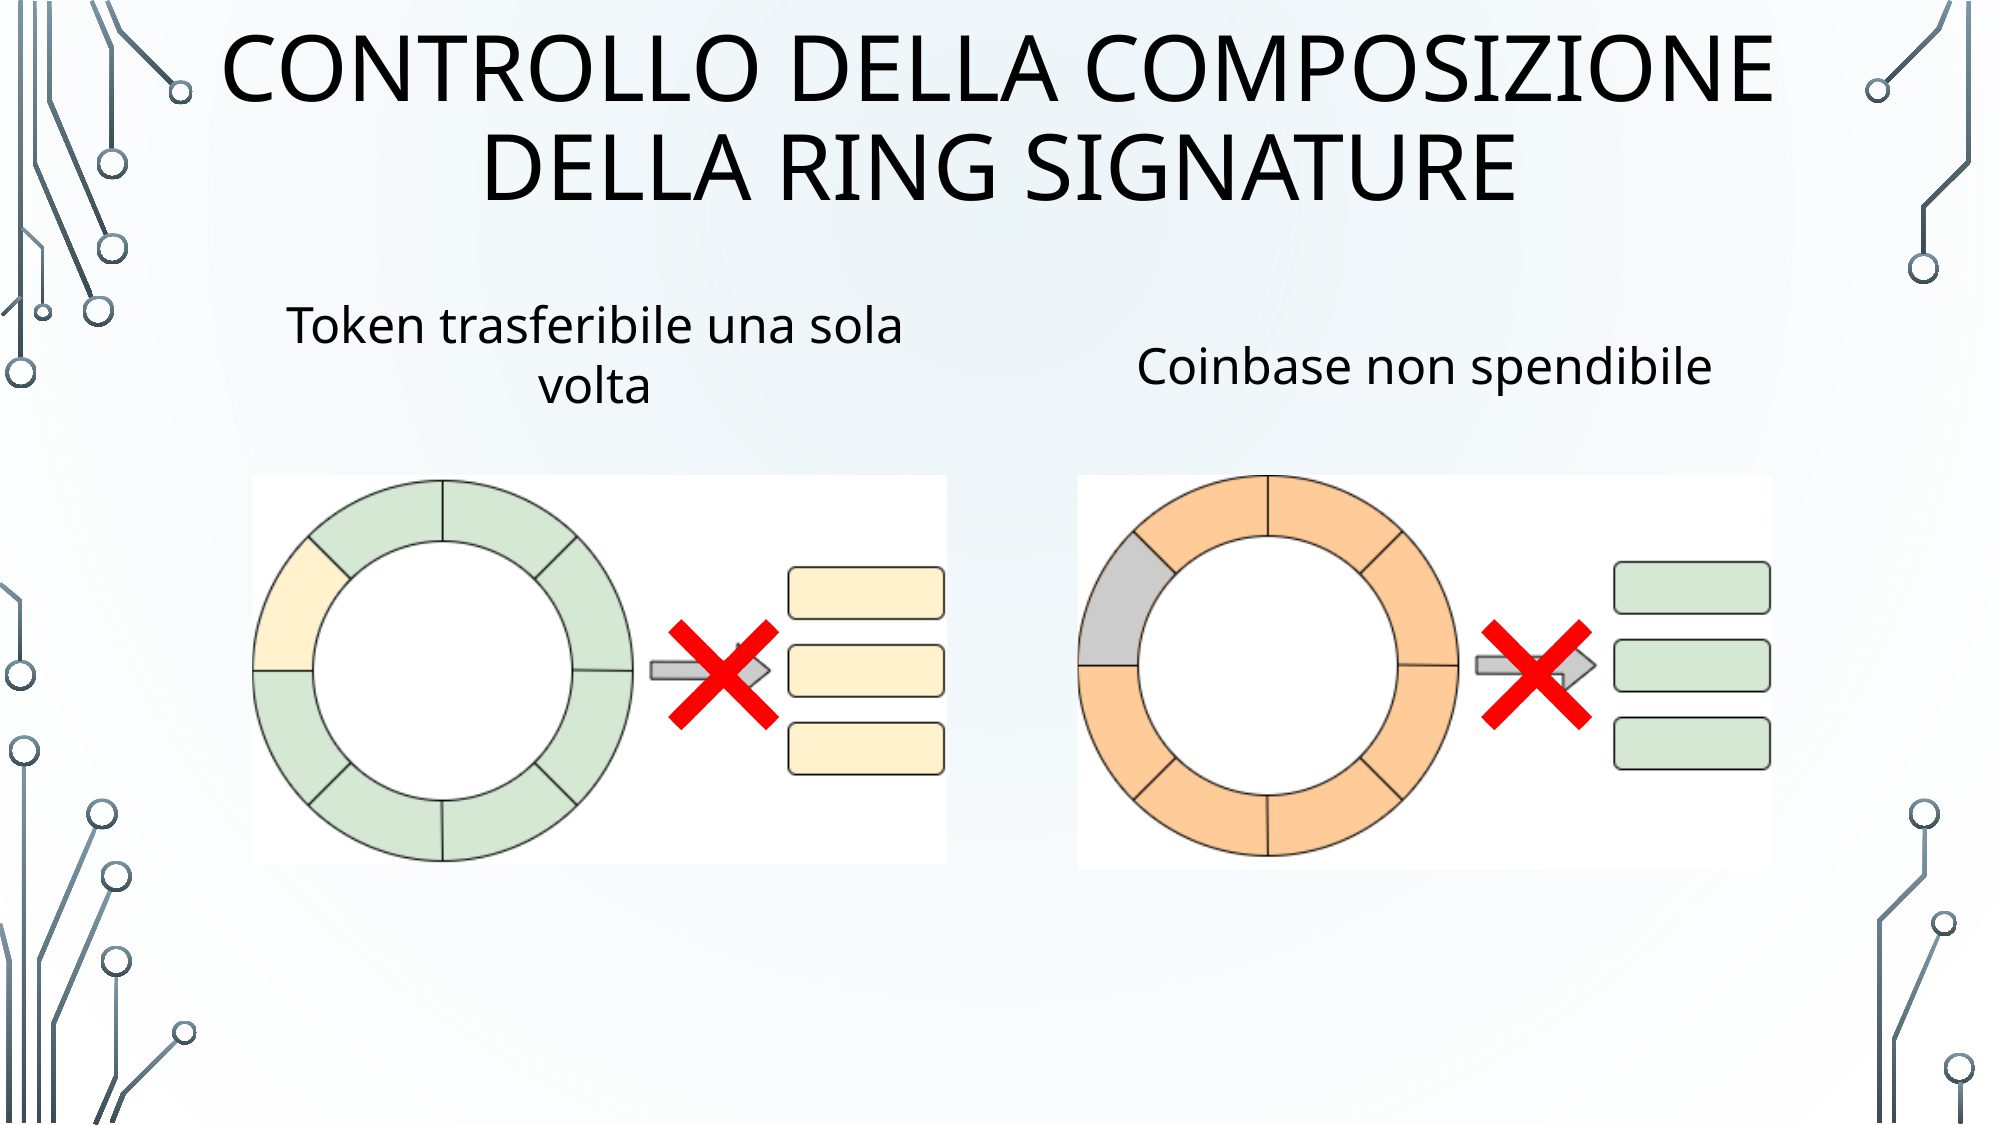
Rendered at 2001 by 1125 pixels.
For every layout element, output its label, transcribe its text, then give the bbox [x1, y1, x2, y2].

picture [252, 475, 947, 864]
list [1077, 475, 1773, 870]
title Controllo della composizione della ring signature [187, 0, 1813, 243]
picture [1461, 599, 1613, 750]
text_box Coinbase non spendibile [1077, 327, 1772, 403]
text_box Token trasferibile una sola volta [248, 286, 943, 422]
